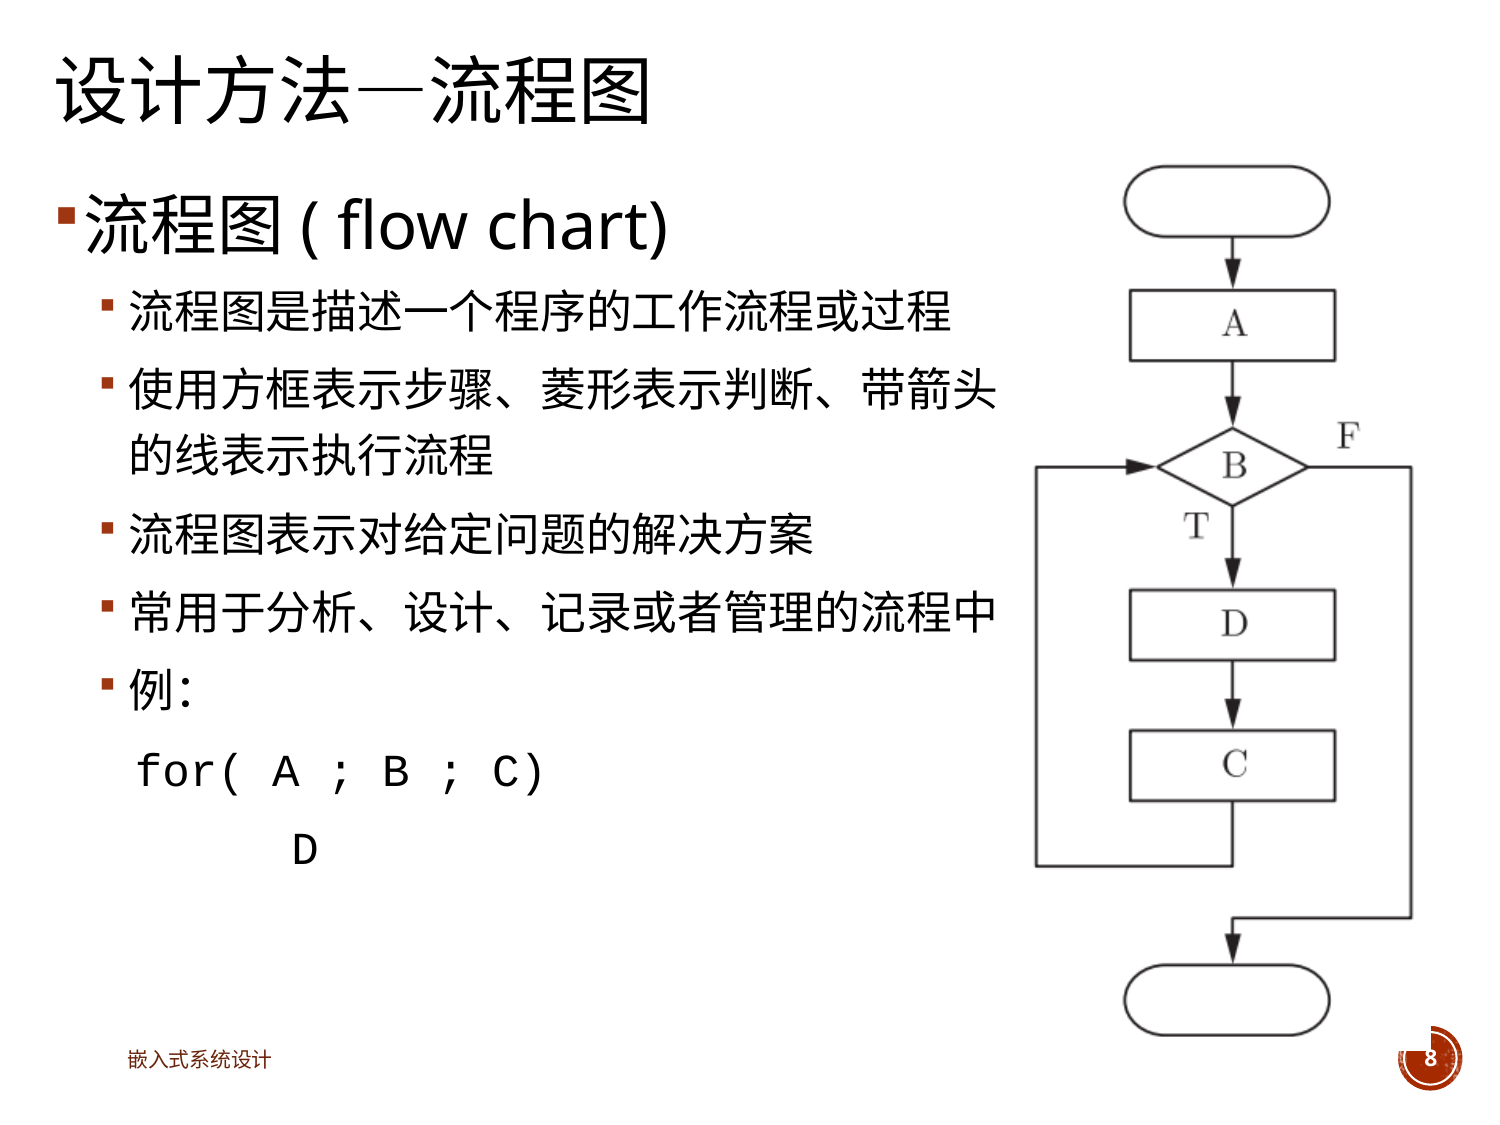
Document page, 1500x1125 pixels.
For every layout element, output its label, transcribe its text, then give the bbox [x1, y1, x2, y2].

list 流程图( flow chart) 流程图是描述一个程序的工作流程或过程 使用方框表示步骤、菱形表示判断、带箭头的线表示执行流程 流程图表示对给定问题的解决方案 常用于分析、设计、记录或者管理的流程中 例： for( A ; B ; C) D [38, 159, 1044, 1074]
slide_number 8 [1391, 1028, 1471, 1089]
picture [1026, 153, 1431, 1051]
footer 嵌入式系统设计 [112, 1028, 891, 1089]
title 设计方法—流程图 [38, 36, 1462, 154]
